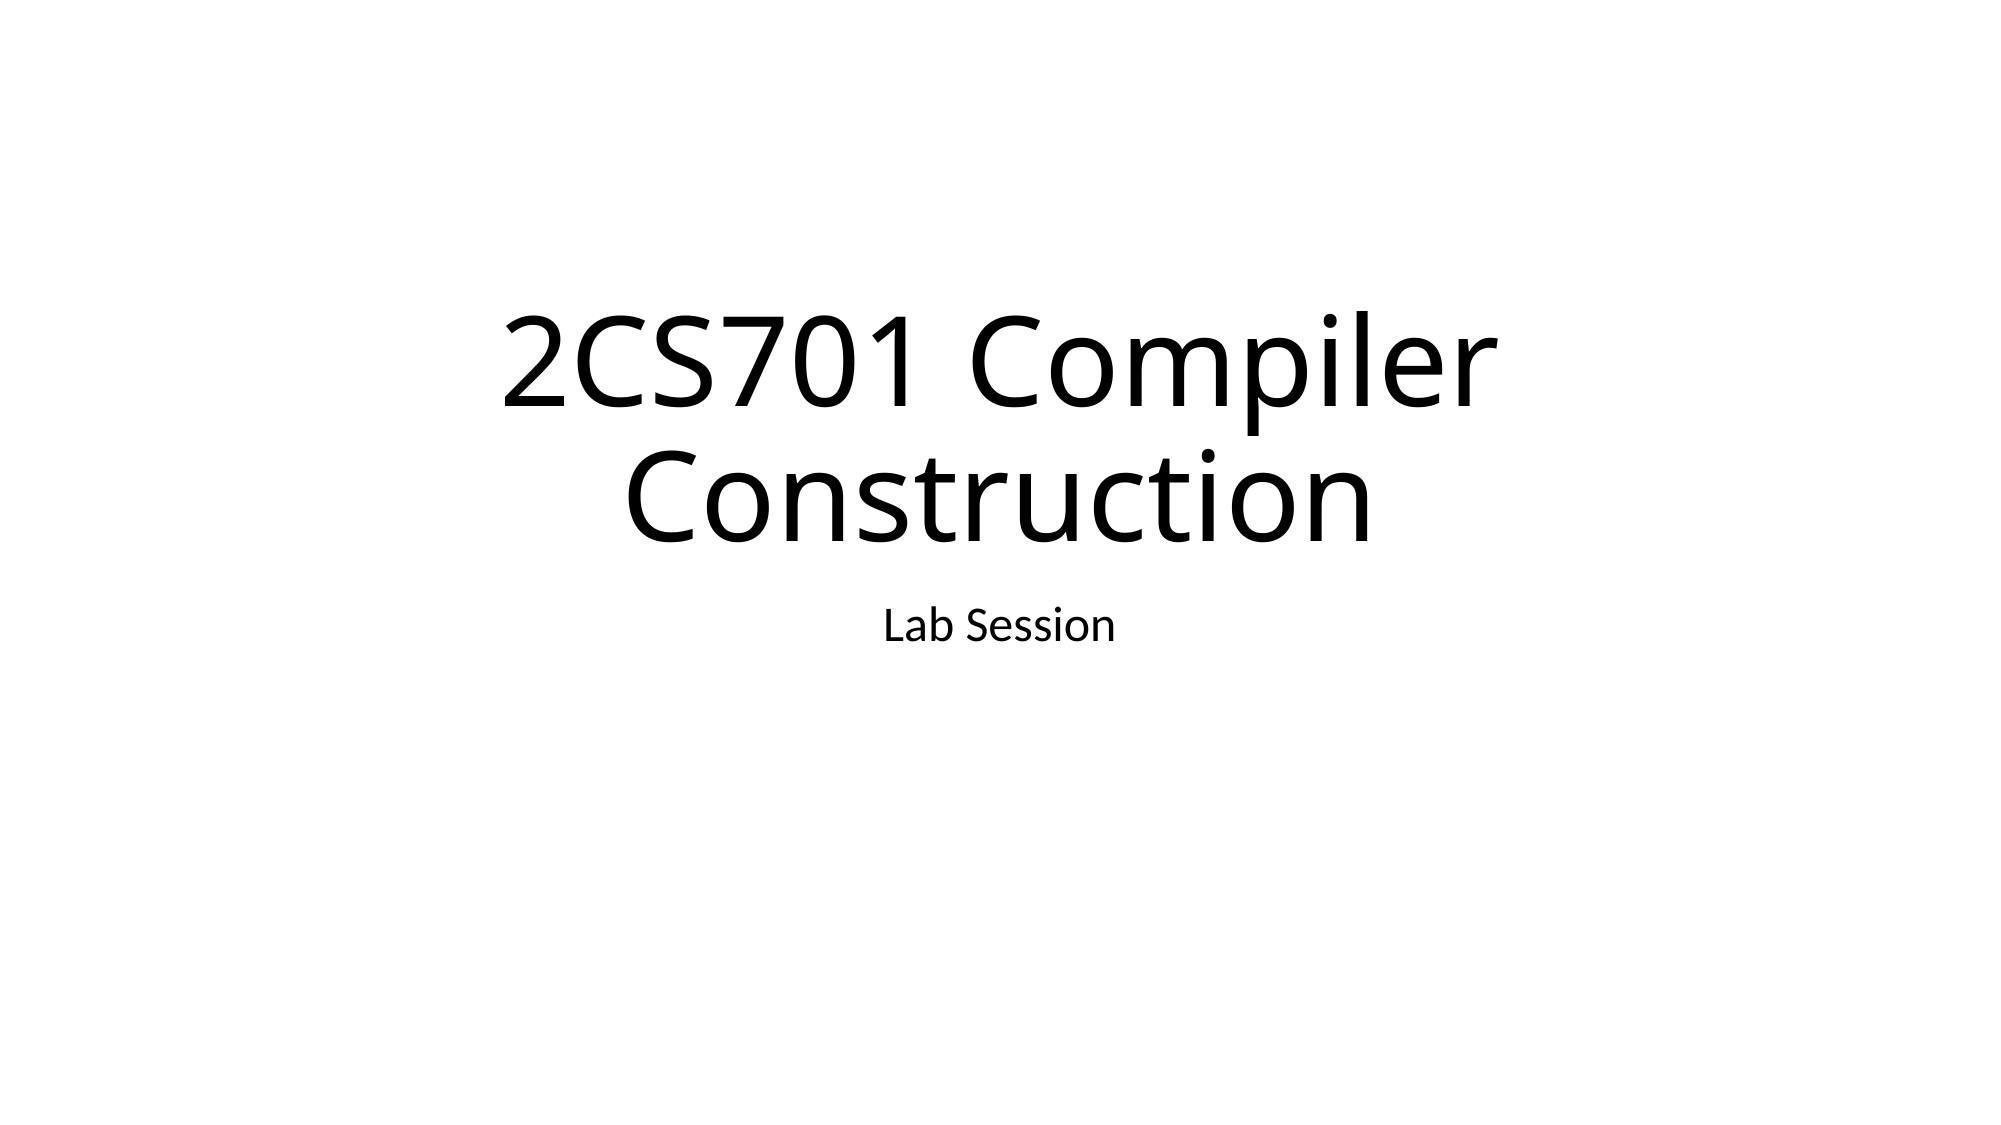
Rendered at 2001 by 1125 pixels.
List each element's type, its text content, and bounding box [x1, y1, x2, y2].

title 2CS701 Compiler Construction [249, 184, 1750, 576]
subtitle Lab Session [249, 590, 1750, 863]
